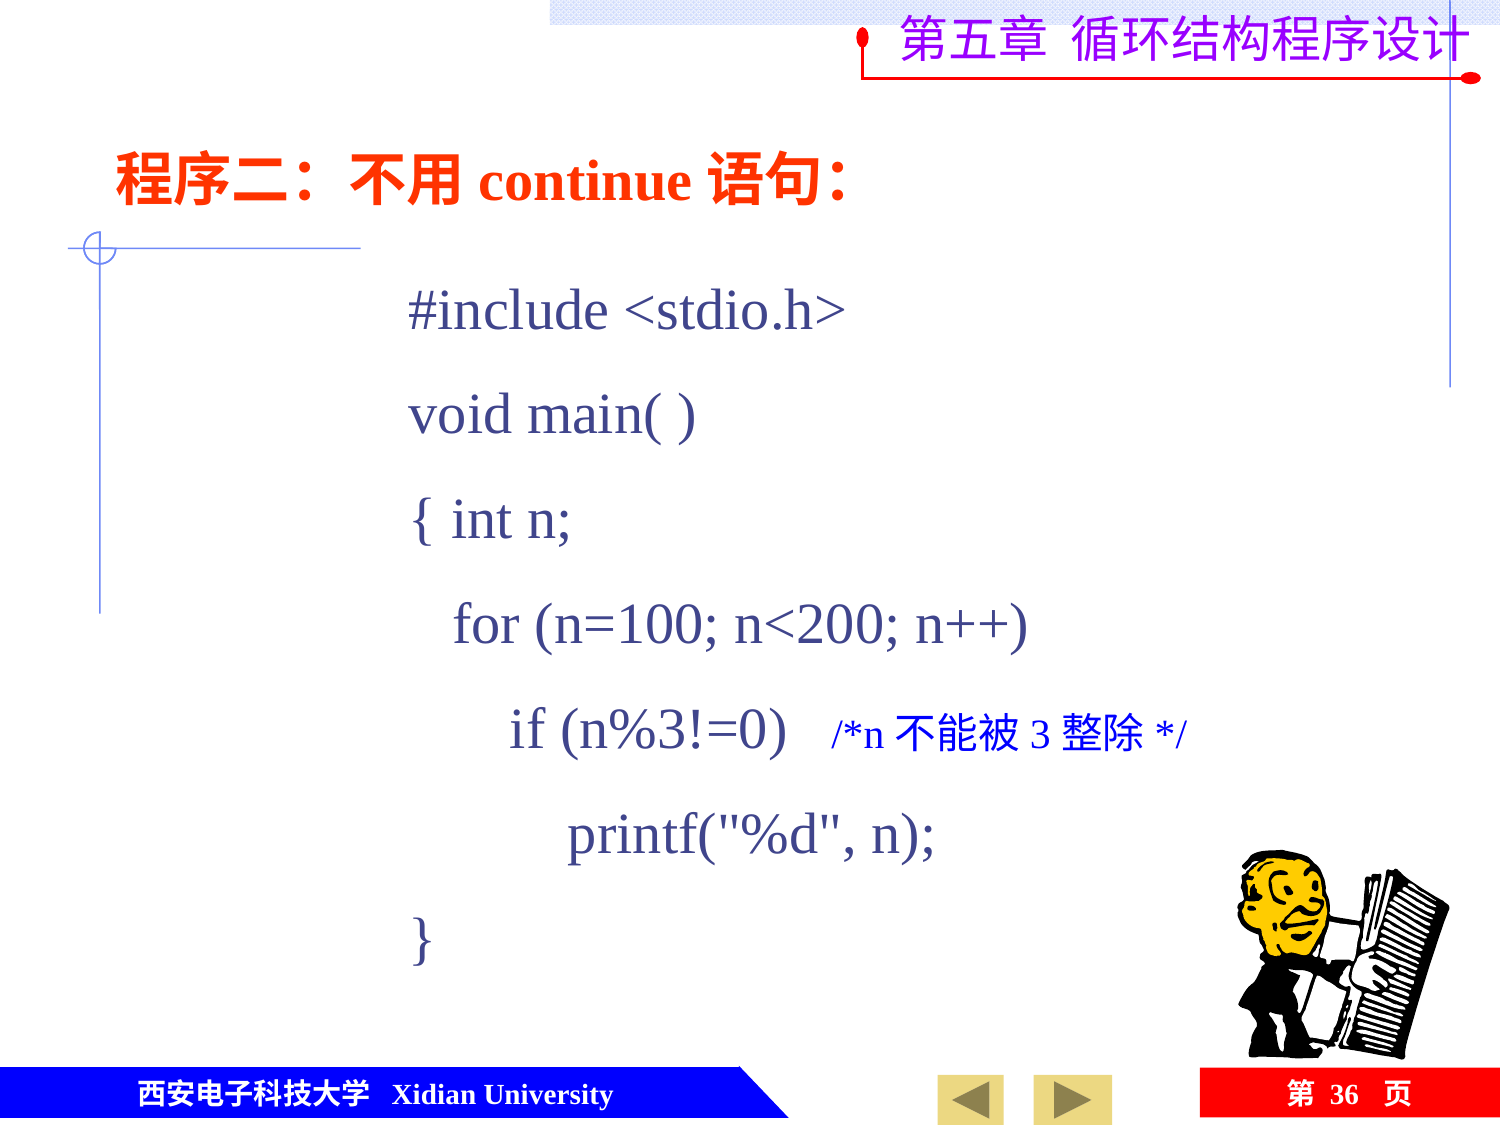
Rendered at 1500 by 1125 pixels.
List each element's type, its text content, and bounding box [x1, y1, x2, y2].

text_box [1033, 1074, 1113, 1125]
text_box 程序二：不用continue语句： [100, 134, 936, 220]
text_box [937, 1074, 1004, 1125]
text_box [1237, 849, 1450, 1060]
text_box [862, 0, 1500, 79]
text_box #include <stdio.h> void main( ) { int n; for (n=100; n<200; n++) if (n%3!=0) /*n不能被3整除*/ printf("%d", n); } [393, 228, 1332, 979]
picture [549, 0, 862, 25]
